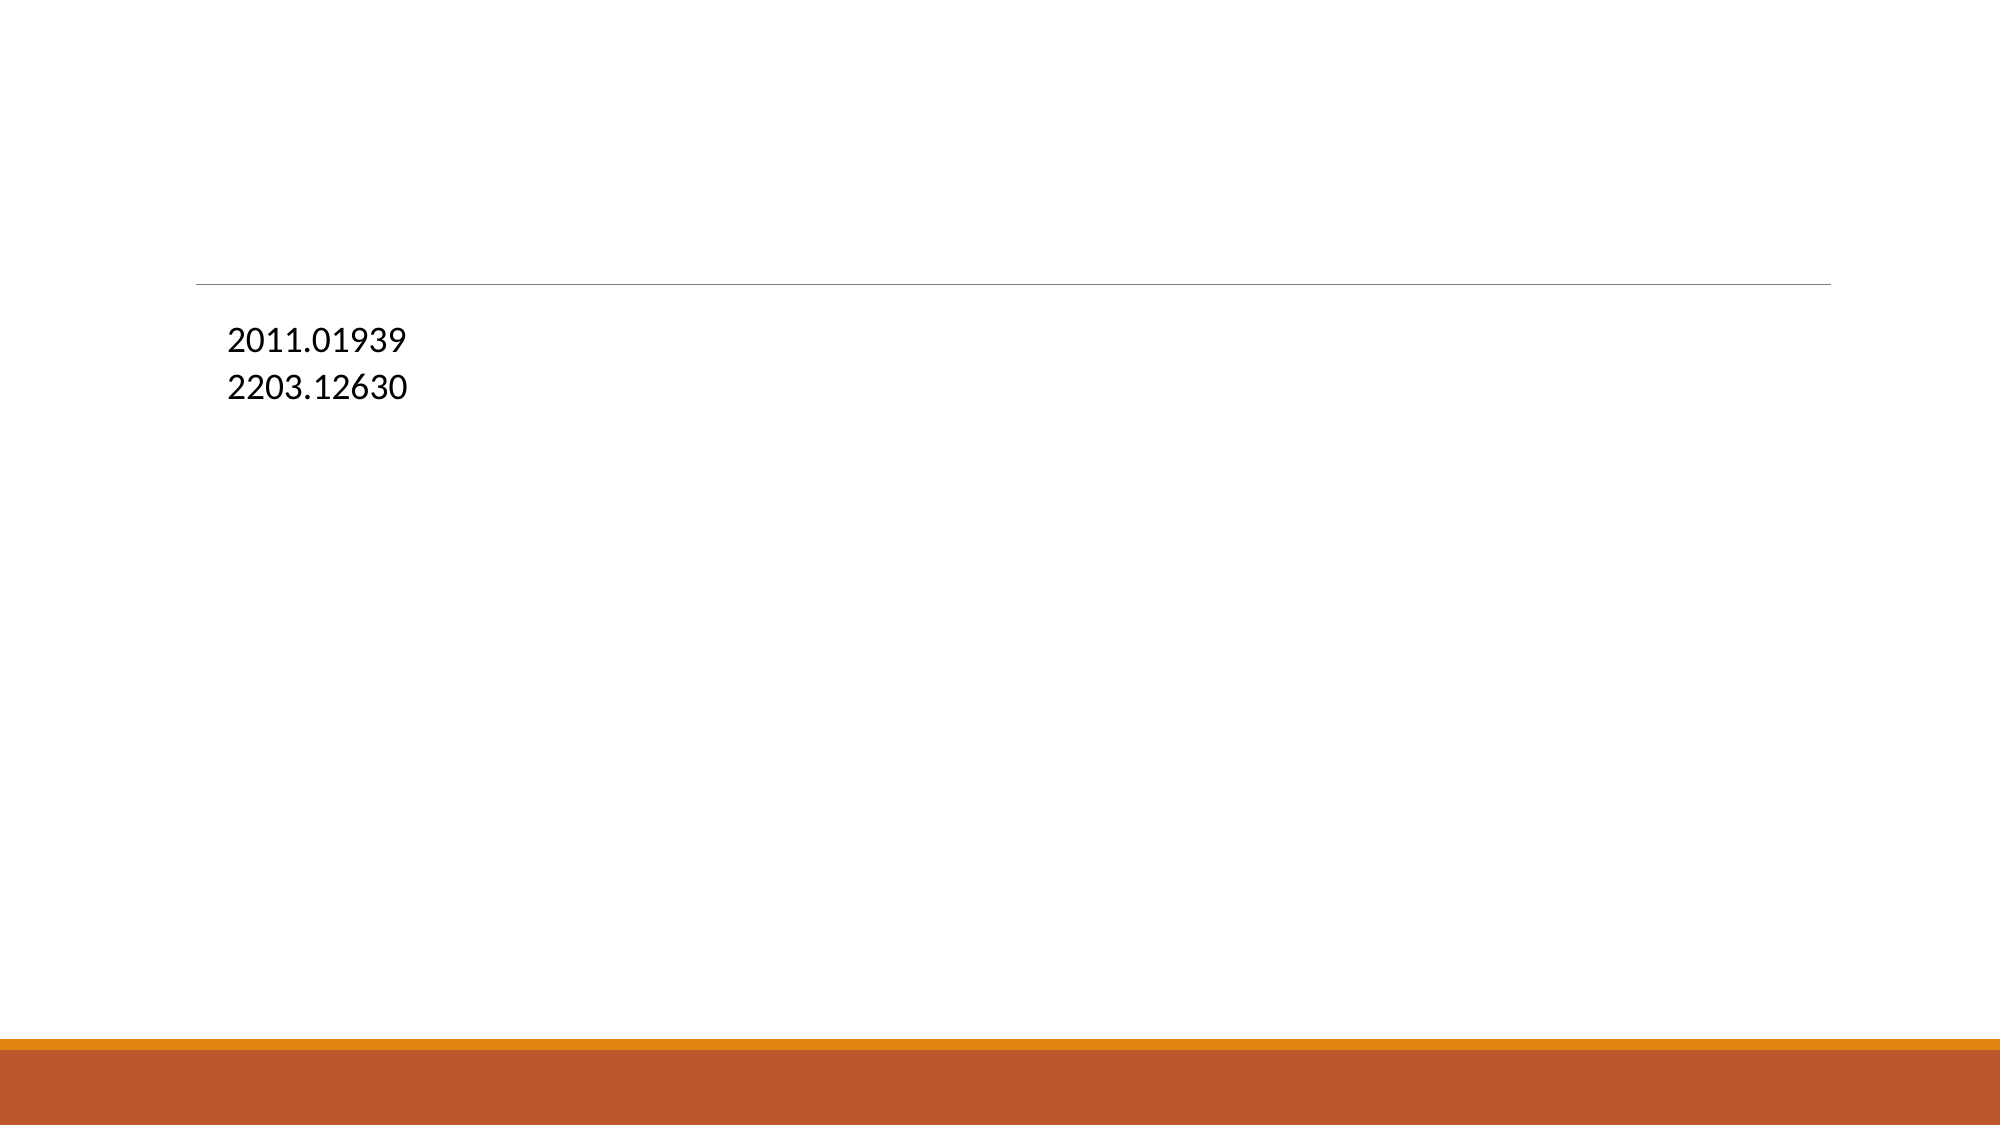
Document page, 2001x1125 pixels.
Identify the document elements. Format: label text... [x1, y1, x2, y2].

text_box 2011.01939 2203.12630 [225, 312, 410, 454]
